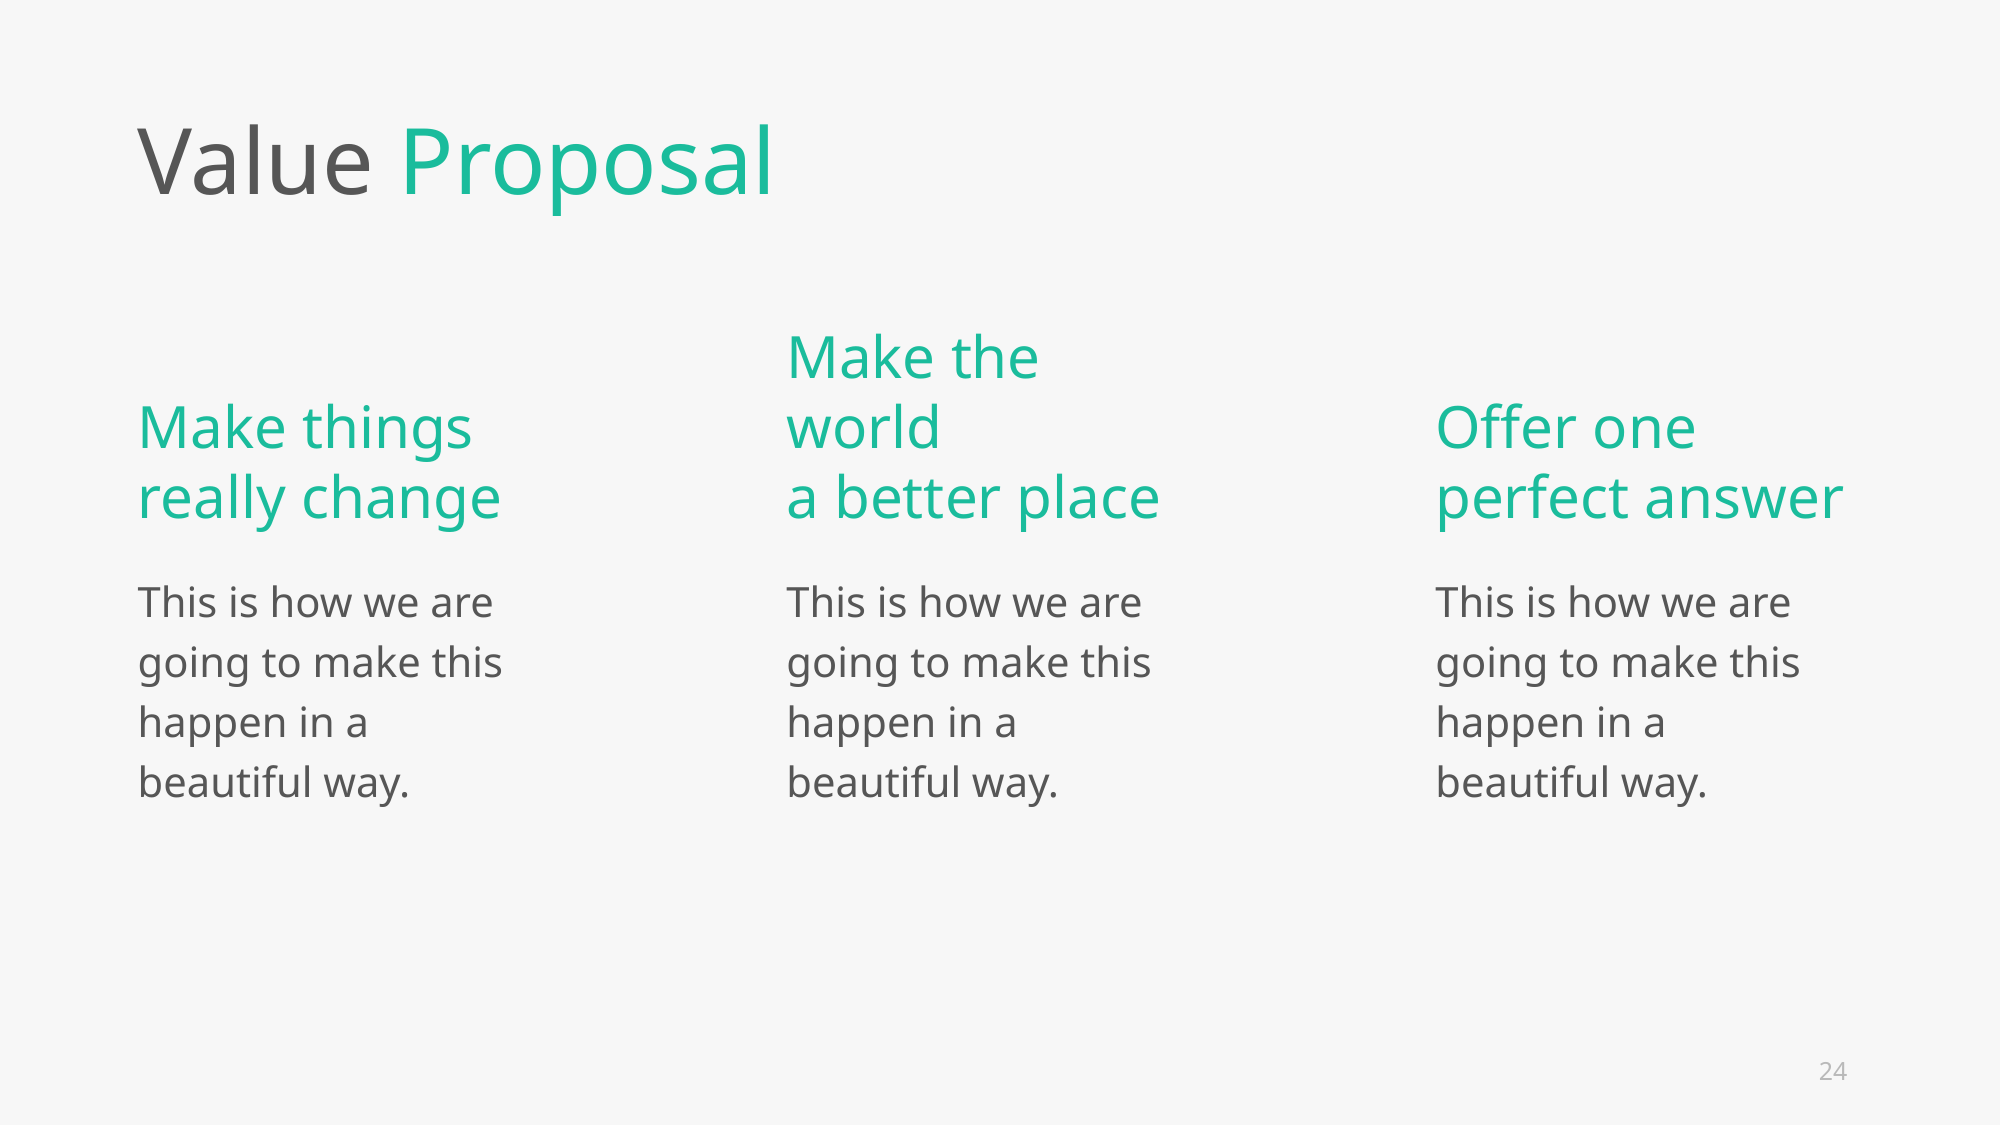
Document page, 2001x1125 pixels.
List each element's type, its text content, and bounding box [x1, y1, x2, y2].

text_box Make things really change [137, 383, 565, 538]
slide_number 24 [1412, 1042, 1863, 1103]
text_box This is how we are going to make this happen in a beautiful way. [1435, 557, 1863, 813]
text_box This is how we are going to make this happen in a beautiful way. [786, 557, 1214, 813]
list Value Proposal [137, 108, 873, 224]
text_box Offer one perfect answer [1435, 383, 1863, 538]
text_box Make the world a better place [786, 313, 1214, 538]
text_box This is how we are going to make this happen in a beautiful way. [137, 557, 565, 813]
